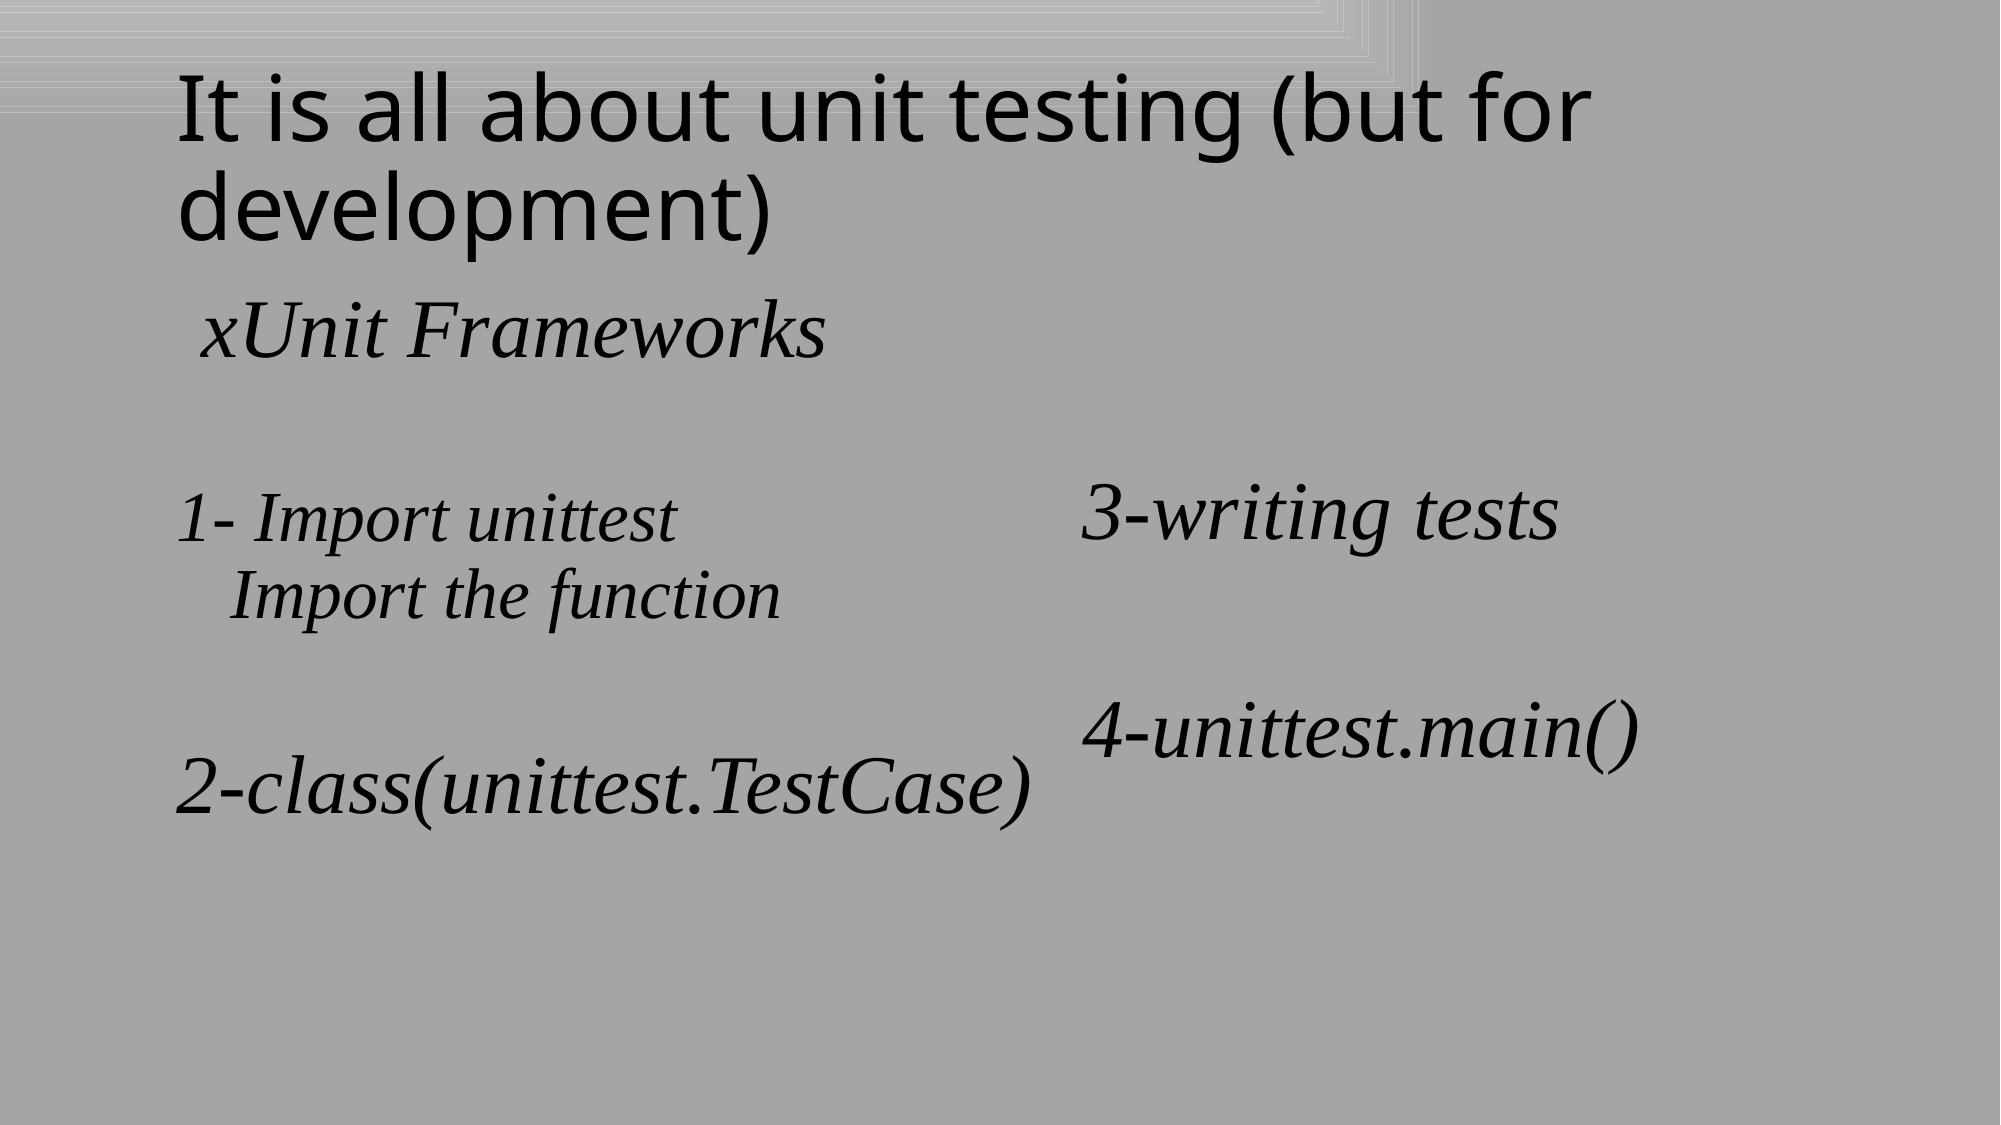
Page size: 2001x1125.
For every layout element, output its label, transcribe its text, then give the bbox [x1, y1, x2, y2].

text_box It is all about unit testing (but for development) [162, 52, 1887, 271]
text_box xUnit Frameworks [186, 221, 1912, 440]
text_box 2-class(unittest.TestCase) [162, 723, 1171, 941]
text_box 1- Import unittest Import the function [162, 472, 853, 690]
text_box 4-unittest.main() [1067, 666, 2000, 885]
text_box 3-writing tests [1067, 449, 1933, 666]
